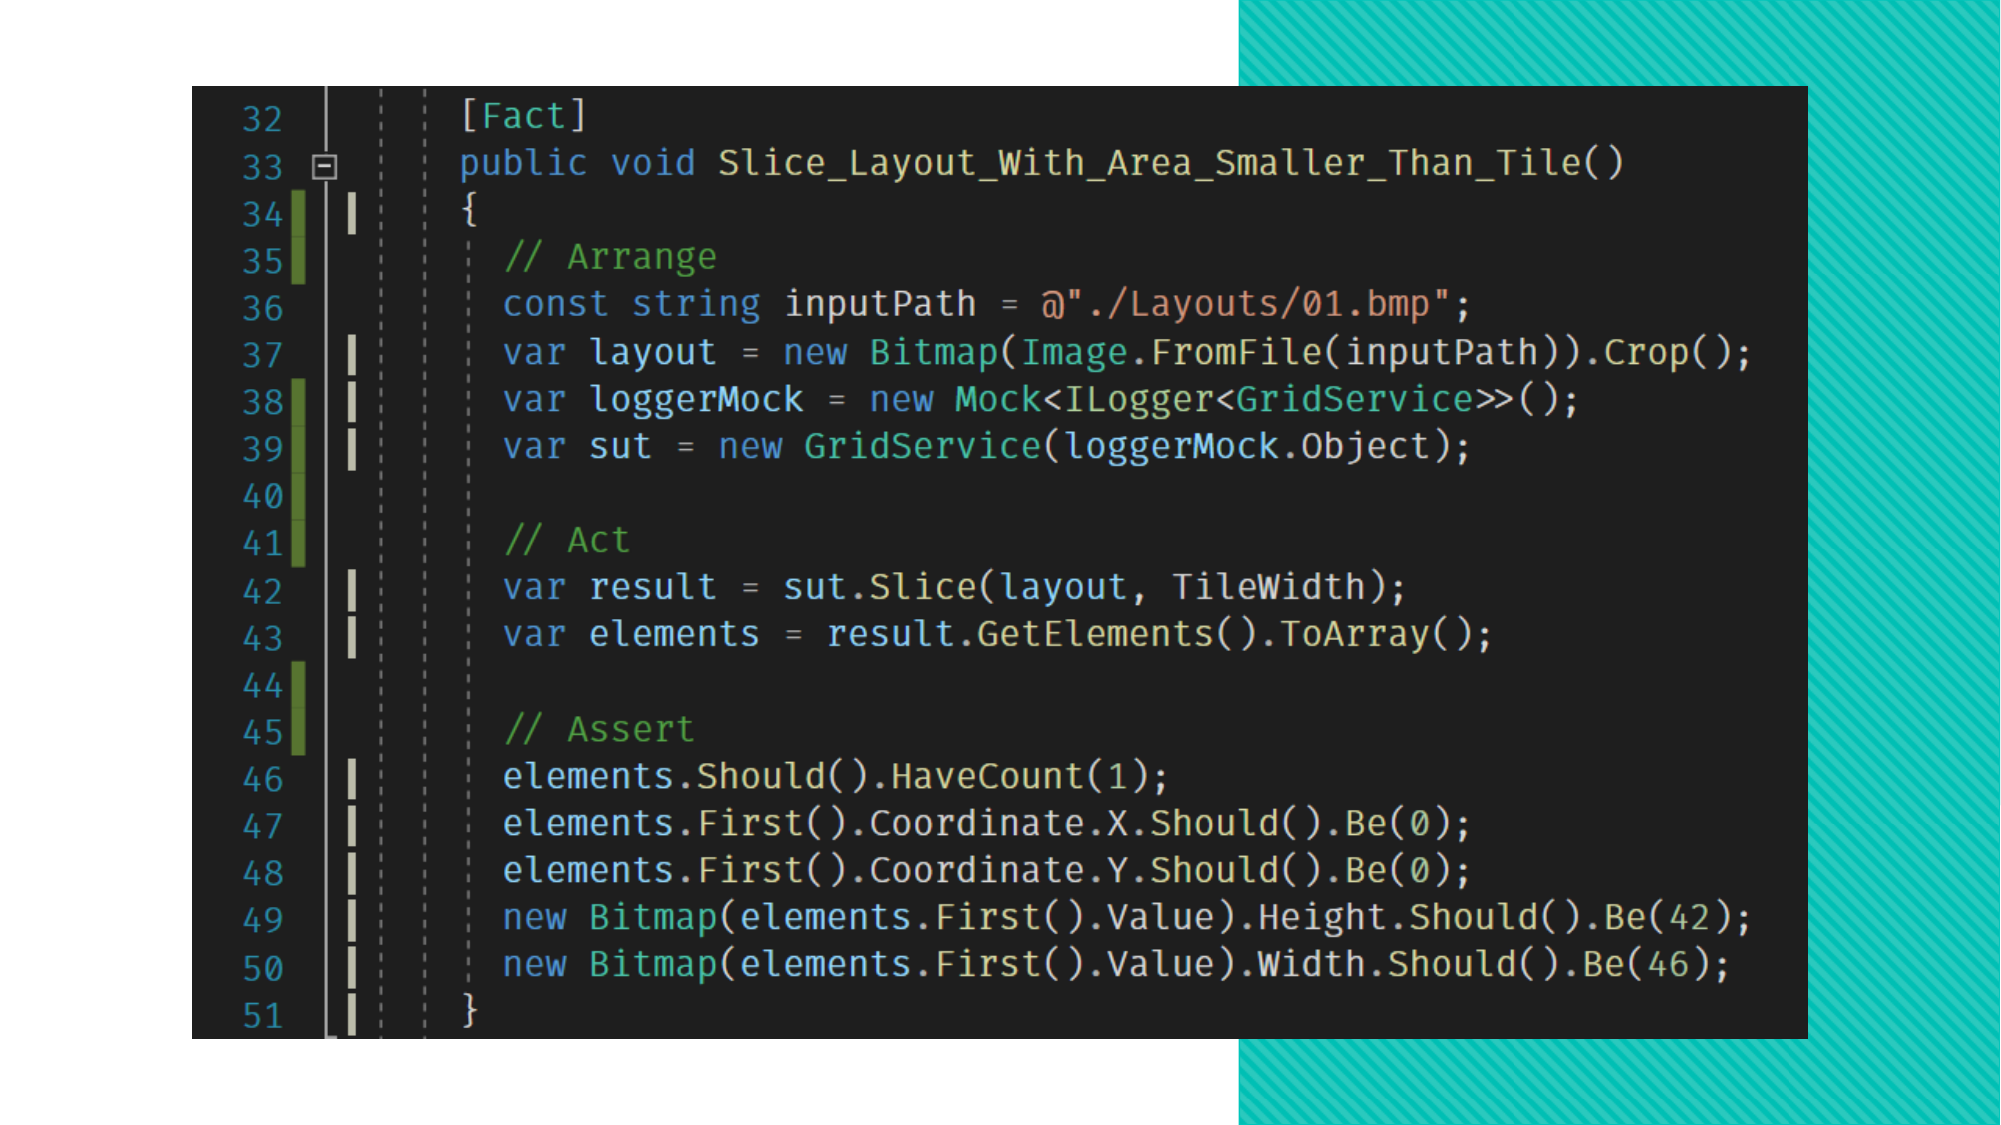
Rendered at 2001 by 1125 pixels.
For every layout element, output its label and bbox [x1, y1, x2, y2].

text_box [0, 0, 1238, 1125]
picture [191, 86, 1809, 1039]
text_box [1238, 0, 2000, 1125]
